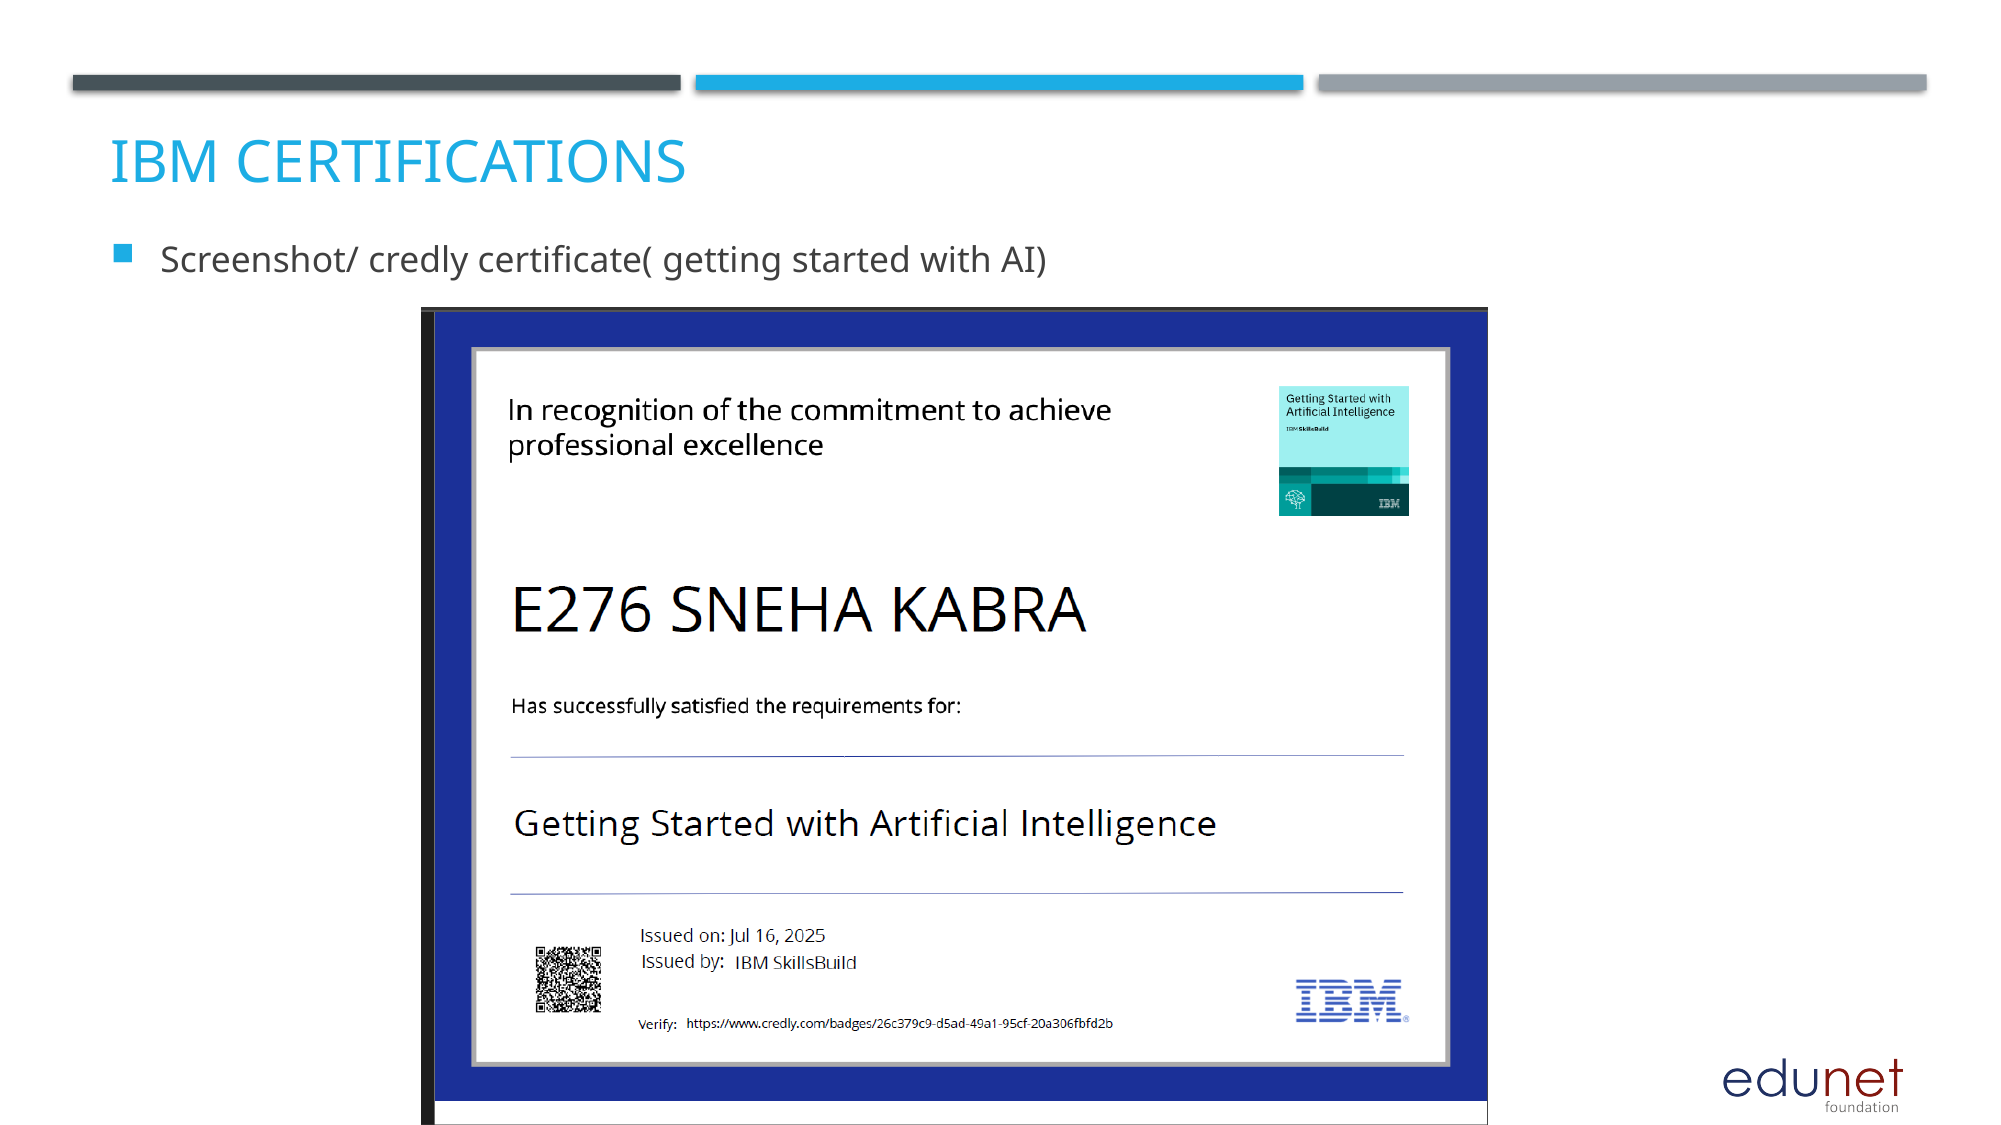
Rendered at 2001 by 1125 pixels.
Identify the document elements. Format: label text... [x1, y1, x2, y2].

title IBM Certifications [95, 115, 1905, 203]
picture [420, 307, 1488, 1125]
picture [1719, 1056, 1905, 1116]
list Screenshot/ credly certificate( getting started with AI) [95, 213, 1905, 365]
